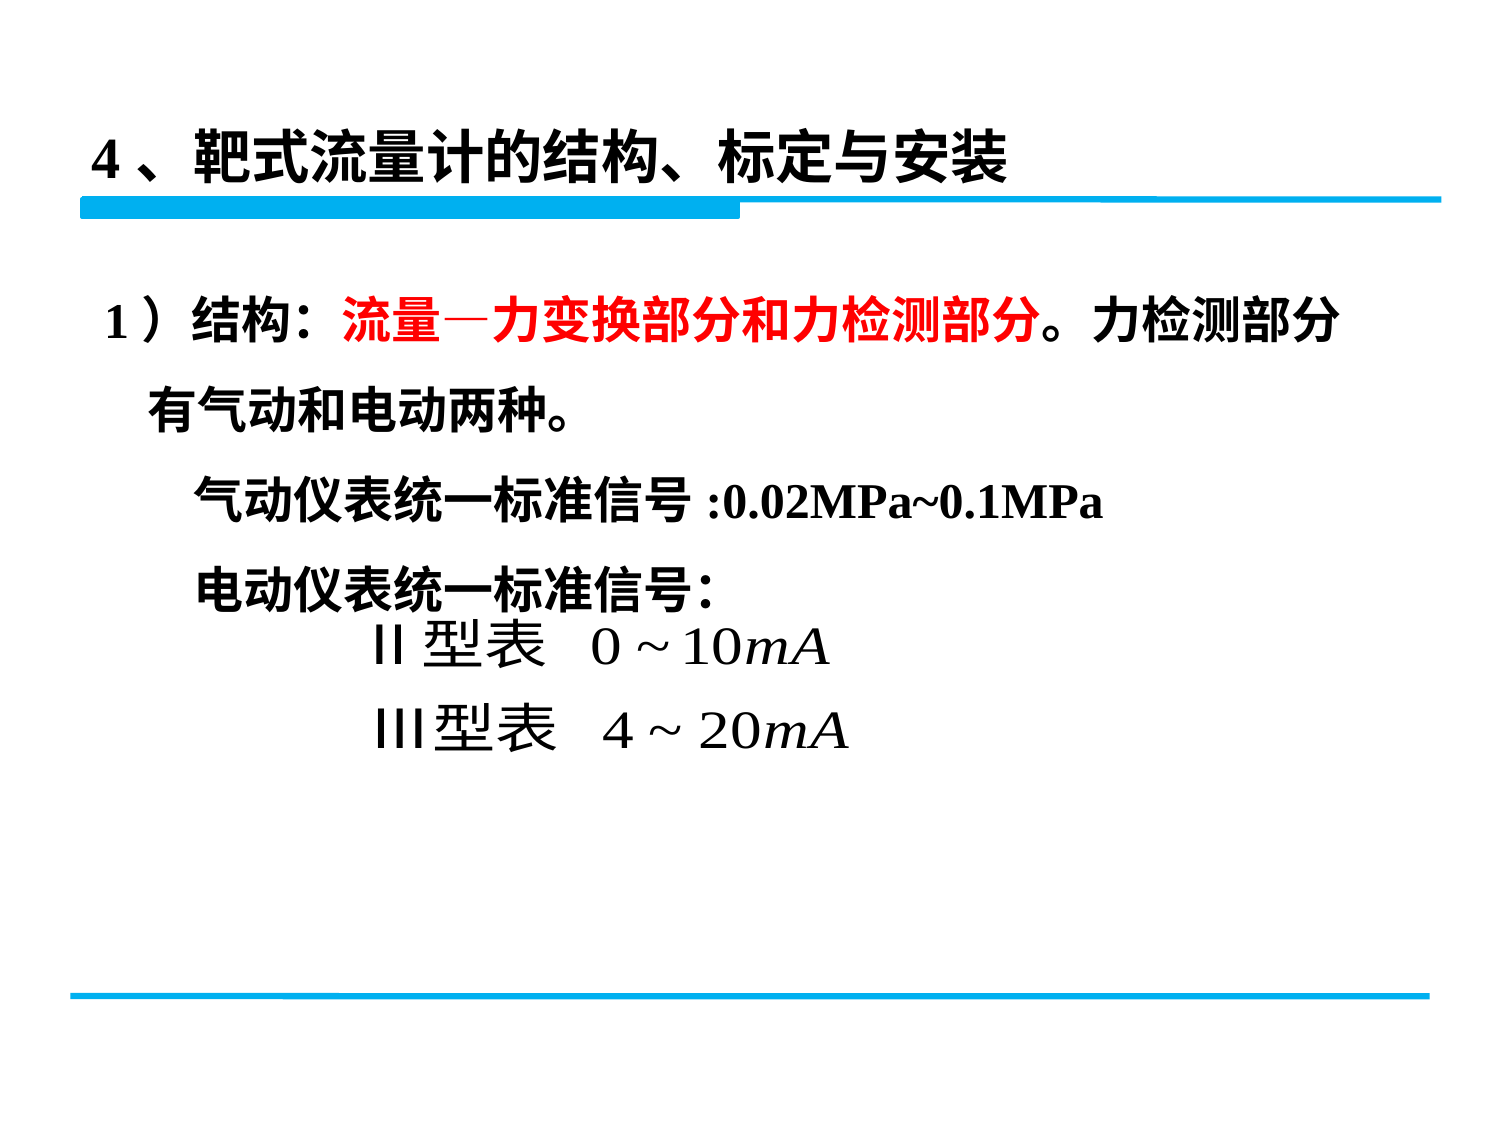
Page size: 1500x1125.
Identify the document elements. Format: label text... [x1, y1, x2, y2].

list 4、靶式流量计的结构、标定与安装 1）结构：流量—力变换部分和力检测部分。力检测部分有气动和电动两种。 气动仪表统一标准信号:0.02MPa~0.1MPa 电动仪表统一标准信号： [76, 101, 1407, 1078]
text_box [359, 609, 857, 772]
